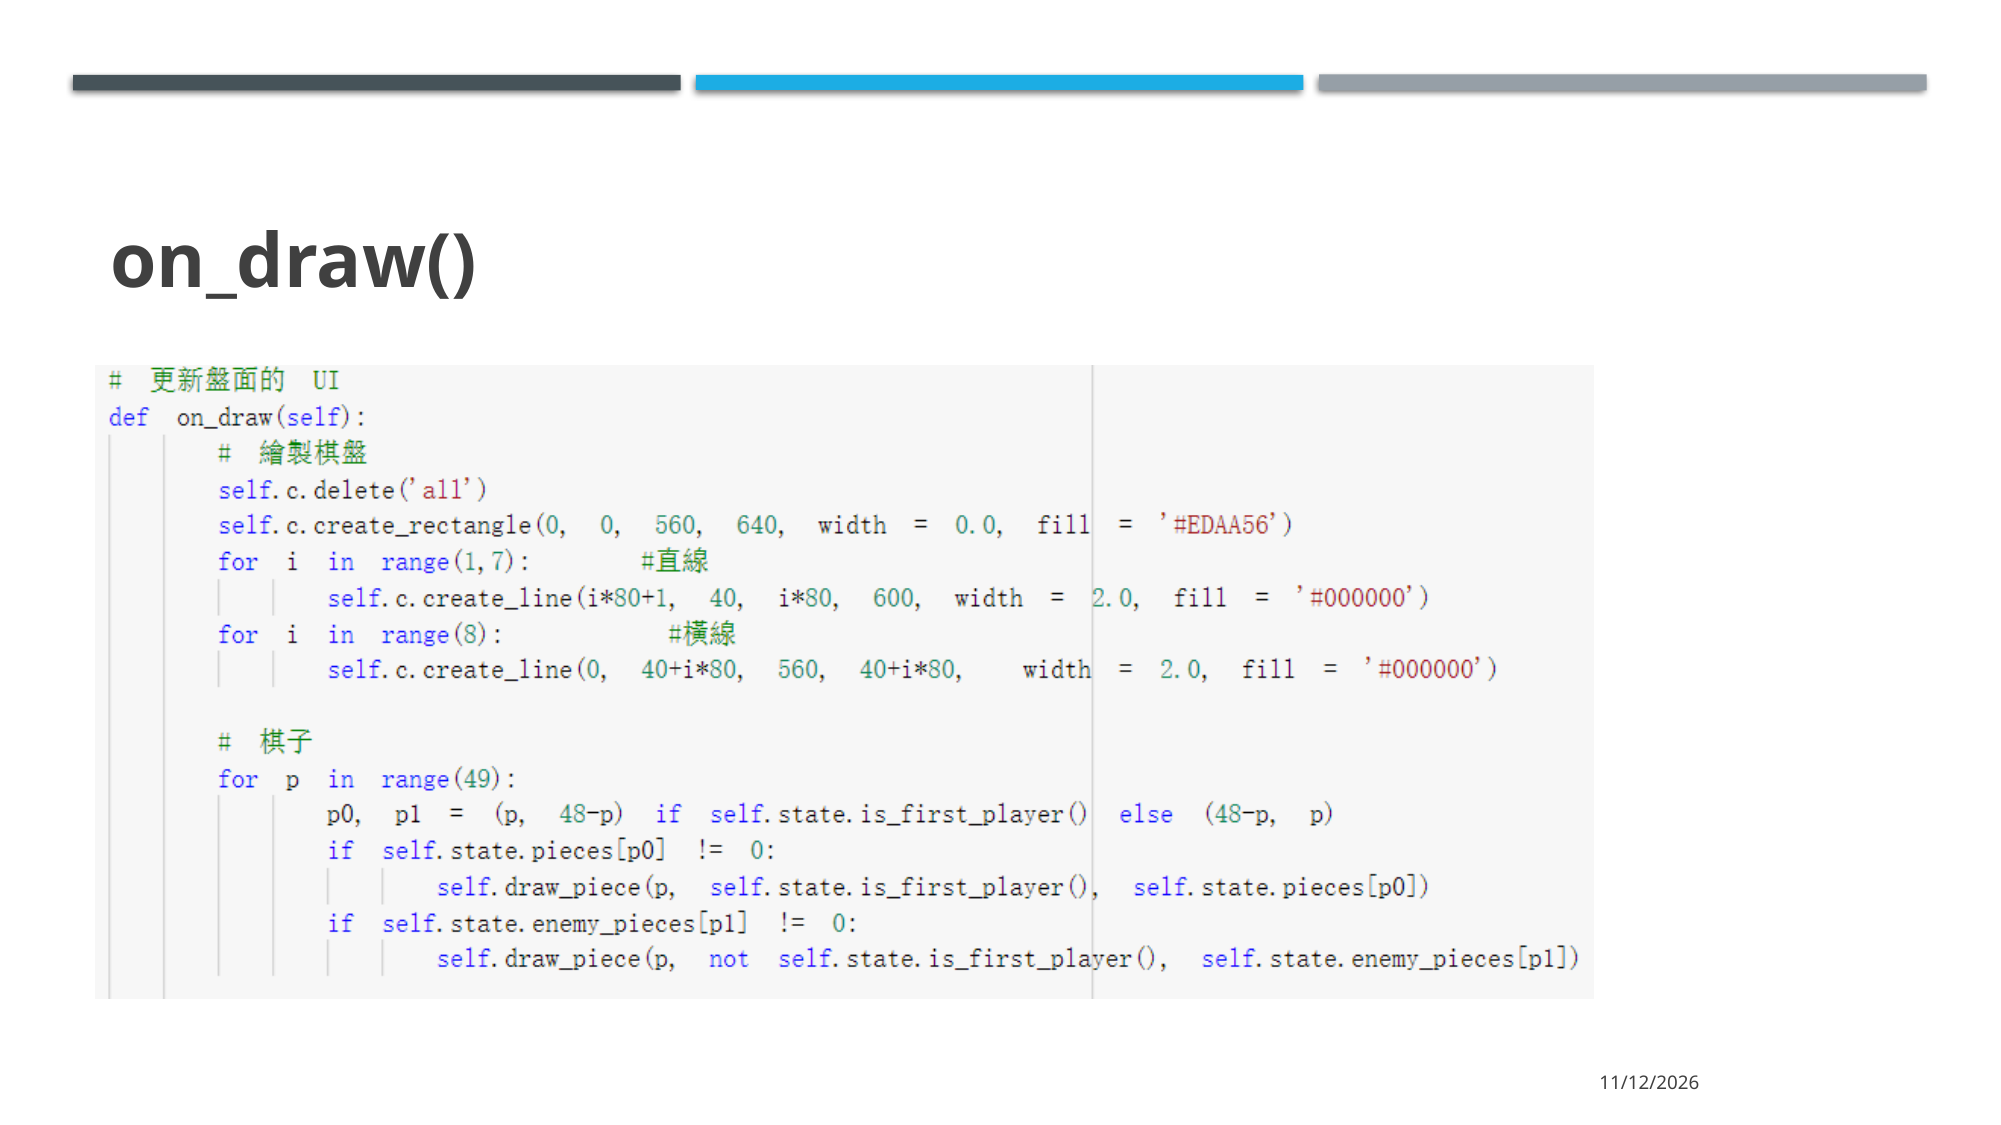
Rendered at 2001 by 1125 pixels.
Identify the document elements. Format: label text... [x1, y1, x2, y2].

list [94, 365, 1595, 999]
title on_draw() [95, 115, 1905, 311]
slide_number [1247, 1053, 1715, 1114]
